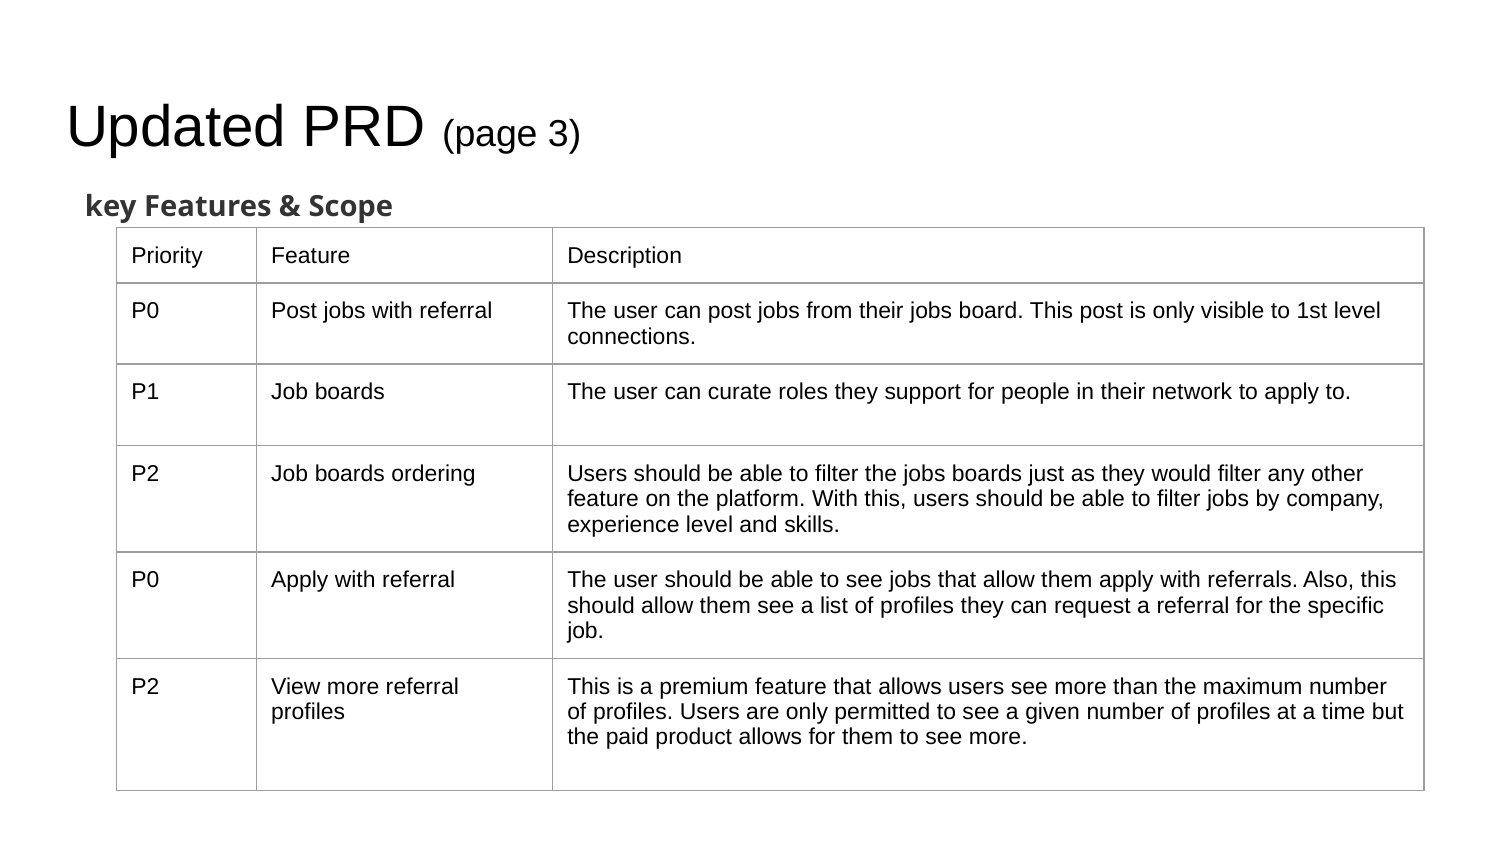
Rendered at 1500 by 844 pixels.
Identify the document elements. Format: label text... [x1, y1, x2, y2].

text_box key Features & Scope [51, 166, 544, 237]
table_cell P1 [117, 365, 256, 445]
table_cell Apply with referral [257, 553, 552, 658]
table_cell The user can curate roles they support for people in their network to apply to. [553, 365, 1423, 445]
title Updated PRD (page 3) [51, 72, 1449, 167]
table_header Priority [117, 237, 256, 282]
table_cell This is a premium feature that allows users see more than the maximum number of profiles. Users are only permitted to see a given number of profiles at a time but the paid product allows for them to see more. [553, 659, 1423, 790]
table_cell Users should be able to filter the jobs boards just as they would filter any other feature on the platform. With this, users should be able to filter jobs by company, experience level and skills. [553, 446, 1423, 551]
table_cell P2 [117, 659, 256, 790]
table_cell P0 [117, 553, 256, 658]
table_header Feature [257, 228, 552, 282]
table_cell The user can post jobs from their jobs board. This post is only visible to 1st level connections. [553, 284, 1423, 363]
table_cell Job boards [257, 365, 552, 445]
table_cell P2 [117, 446, 256, 551]
table_cell The user should be able to see jobs that allow them apply with referrals. Also, this should allow them see a list of profiles they can request a referral for the specific job. [553, 553, 1423, 658]
table_cell Post jobs with referral [257, 284, 552, 363]
table_cell P0 [117, 284, 256, 363]
table_cell View more referral profiles [257, 659, 552, 790]
table_header Description [553, 228, 1423, 282]
table_cell Job boards ordering [257, 446, 552, 551]
